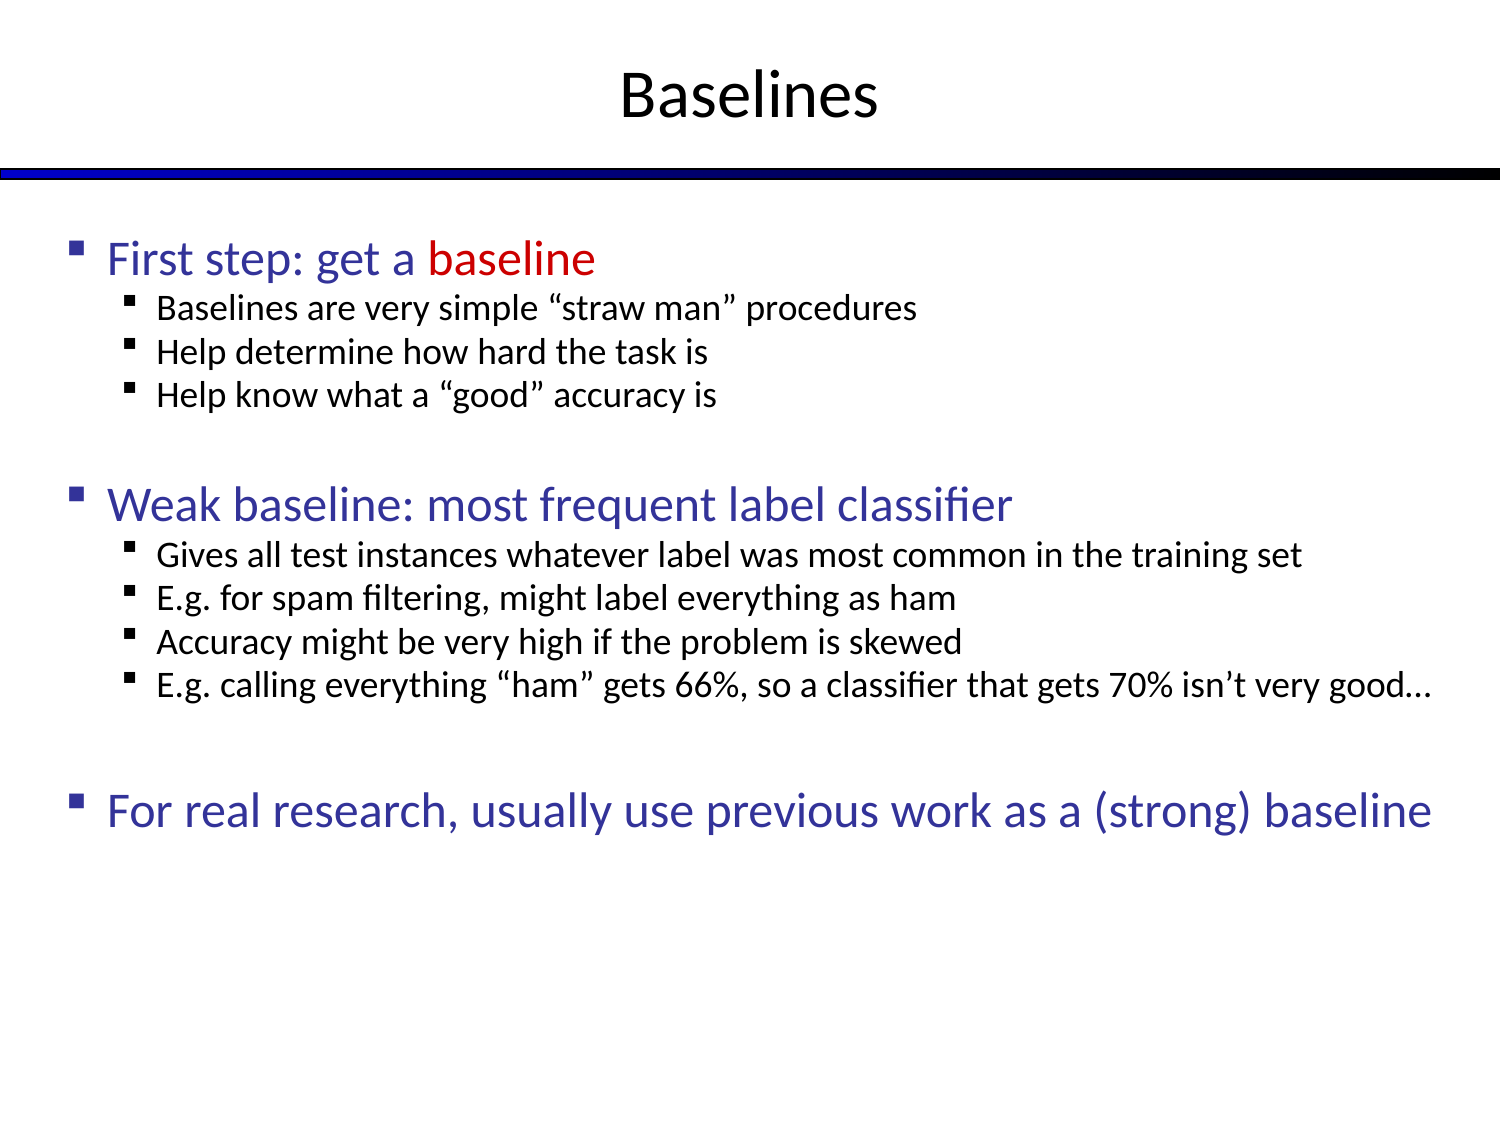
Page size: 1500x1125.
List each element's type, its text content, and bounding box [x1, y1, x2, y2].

list First step: get a baseline Baselines are very simple “straw man” procedures Help determine how hard the task is Help know what a “good” accuracy is Weak baseline: most frequent label classifier Gives all test instances whatever label was most common in the training set E.g. for spam filtering, might label everything as ham Accuracy might be very high if the problem is skewed E.g. calling everything “ham” gets 66%, so a classifier that gets 70% isn’t very good… For real research, usually use previous work as a (strong) baseline [49, 228, 1451, 1006]
title Baselines [0, 0, 1500, 184]
